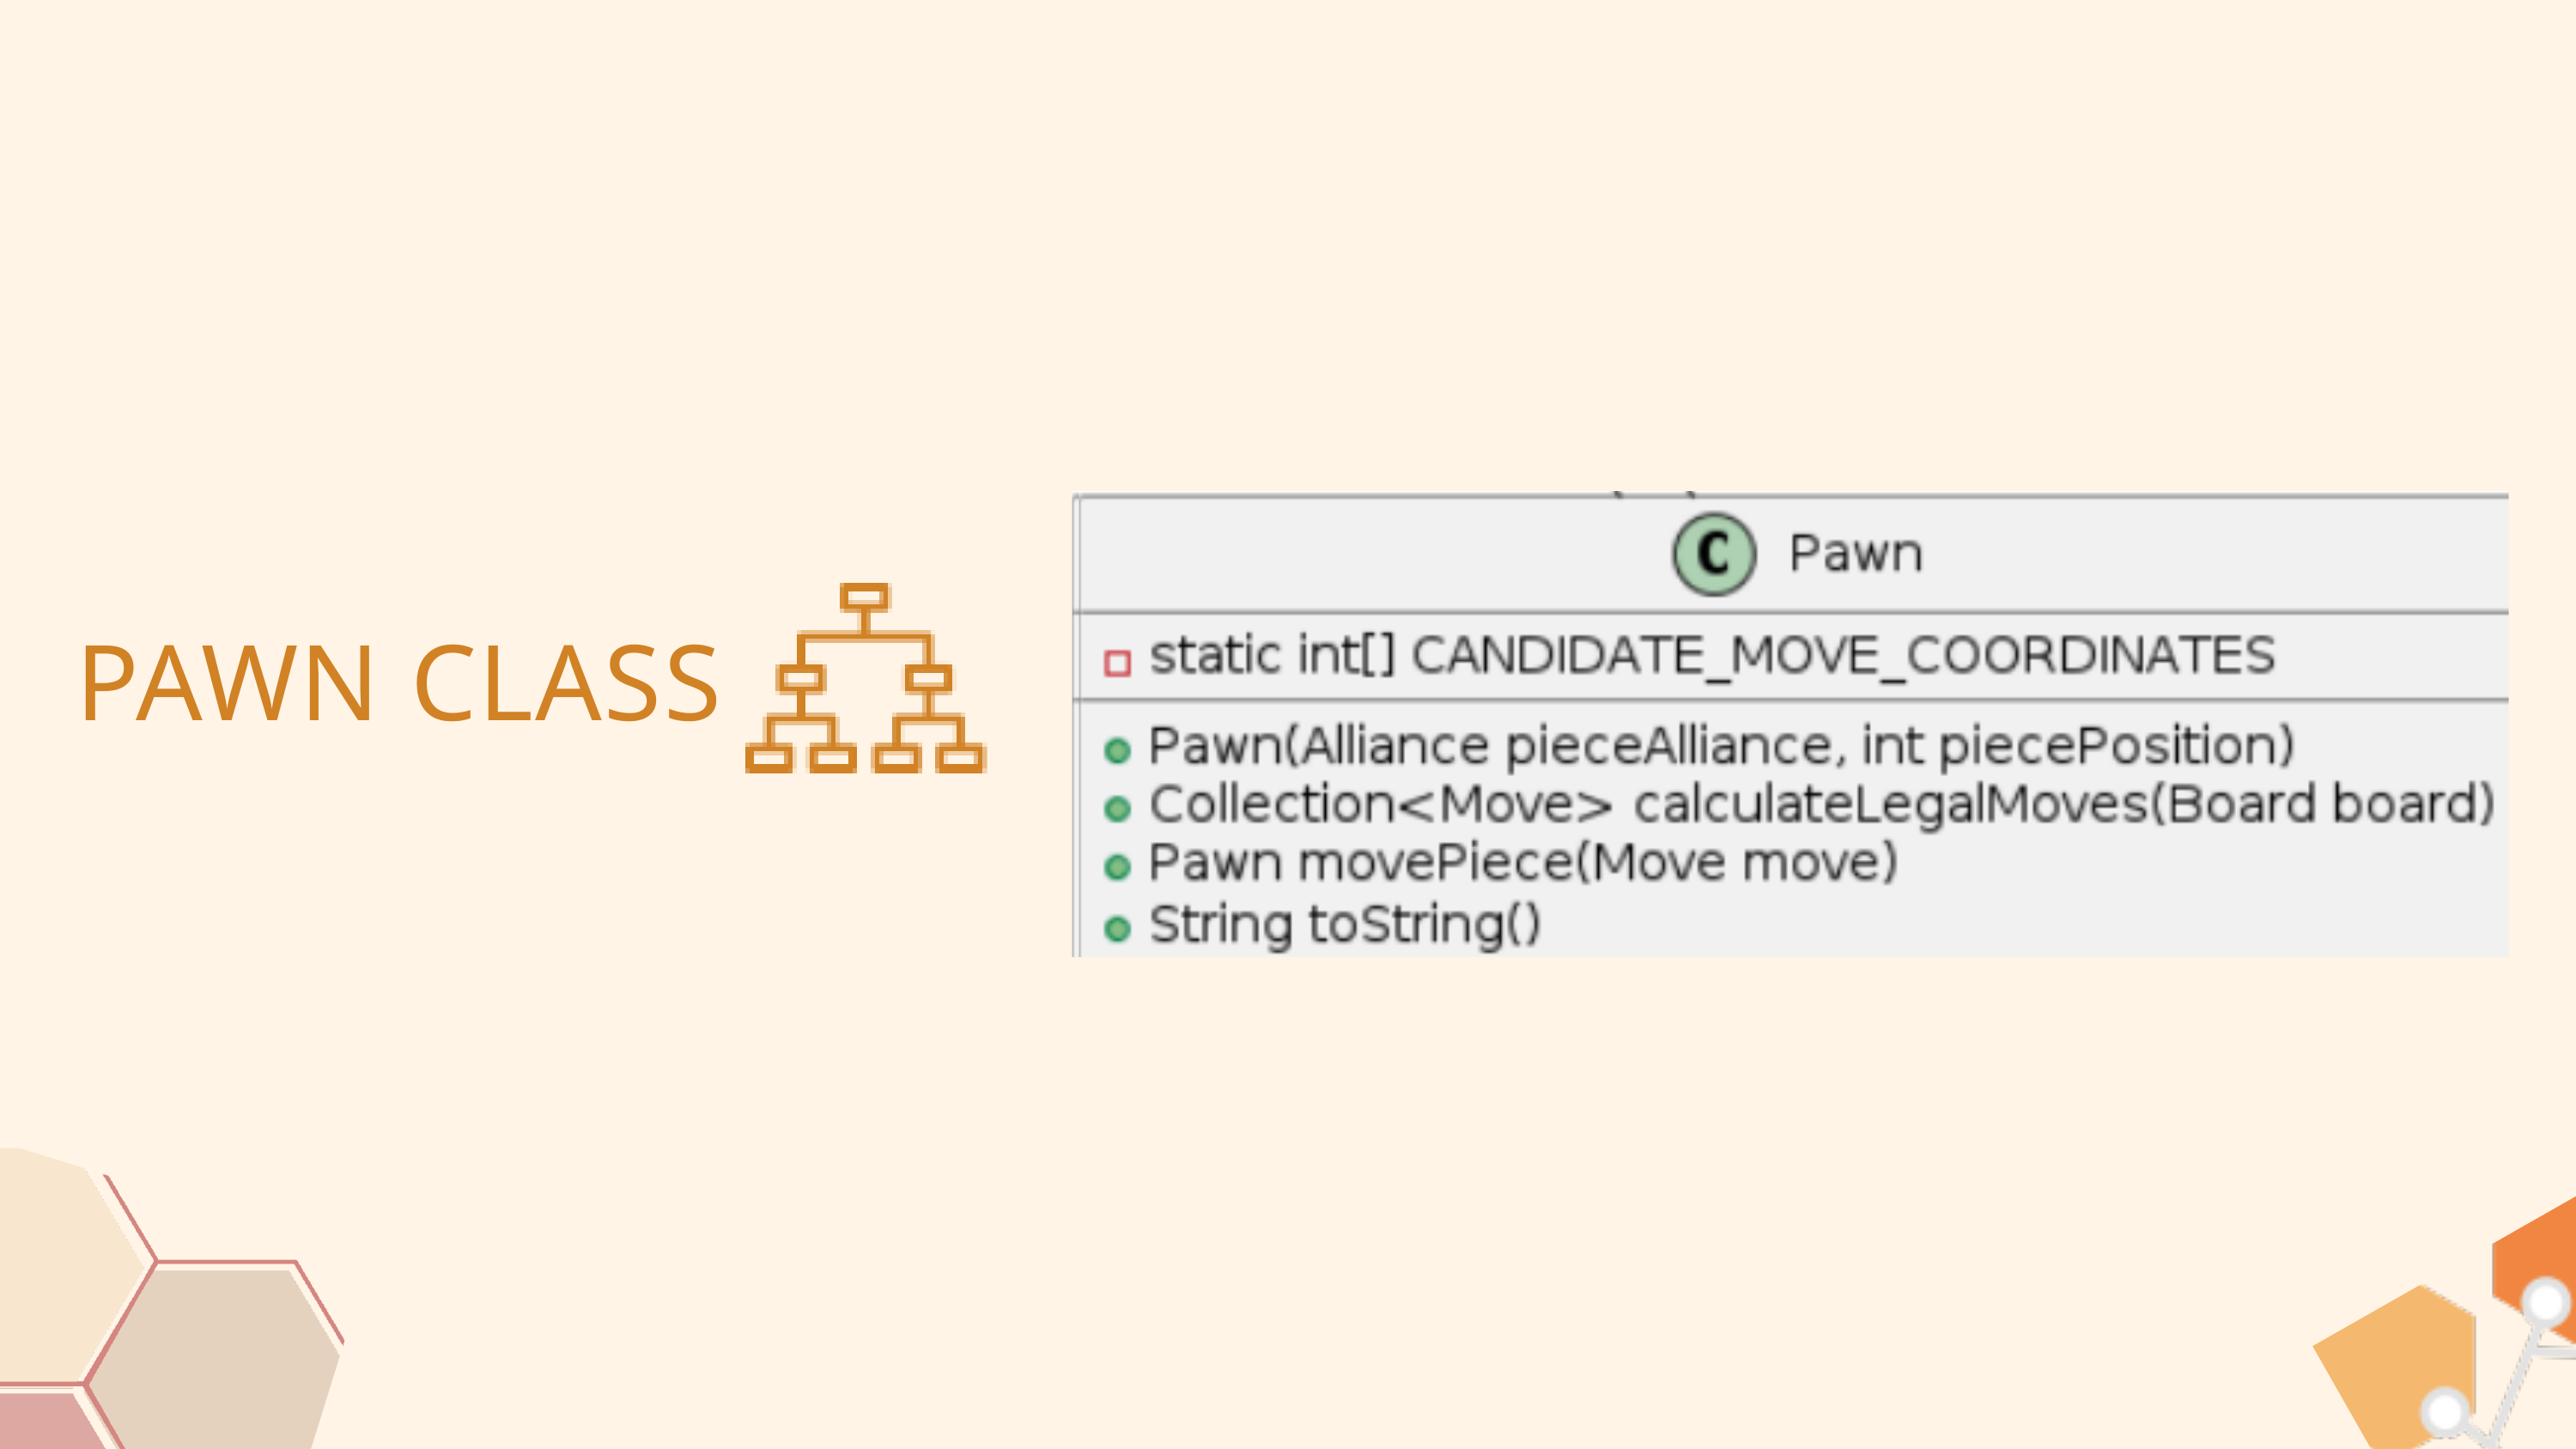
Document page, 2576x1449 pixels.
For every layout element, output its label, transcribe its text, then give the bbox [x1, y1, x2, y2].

text_box [1072, 491, 1078, 957]
text_box [1078, 491, 2509, 957]
text_box [0, 1142, 371, 1449]
text_box PAWN CLASS [0, 668, 866, 742]
text_box [2312, 1196, 2576, 1449]
text_box [745, 583, 987, 773]
